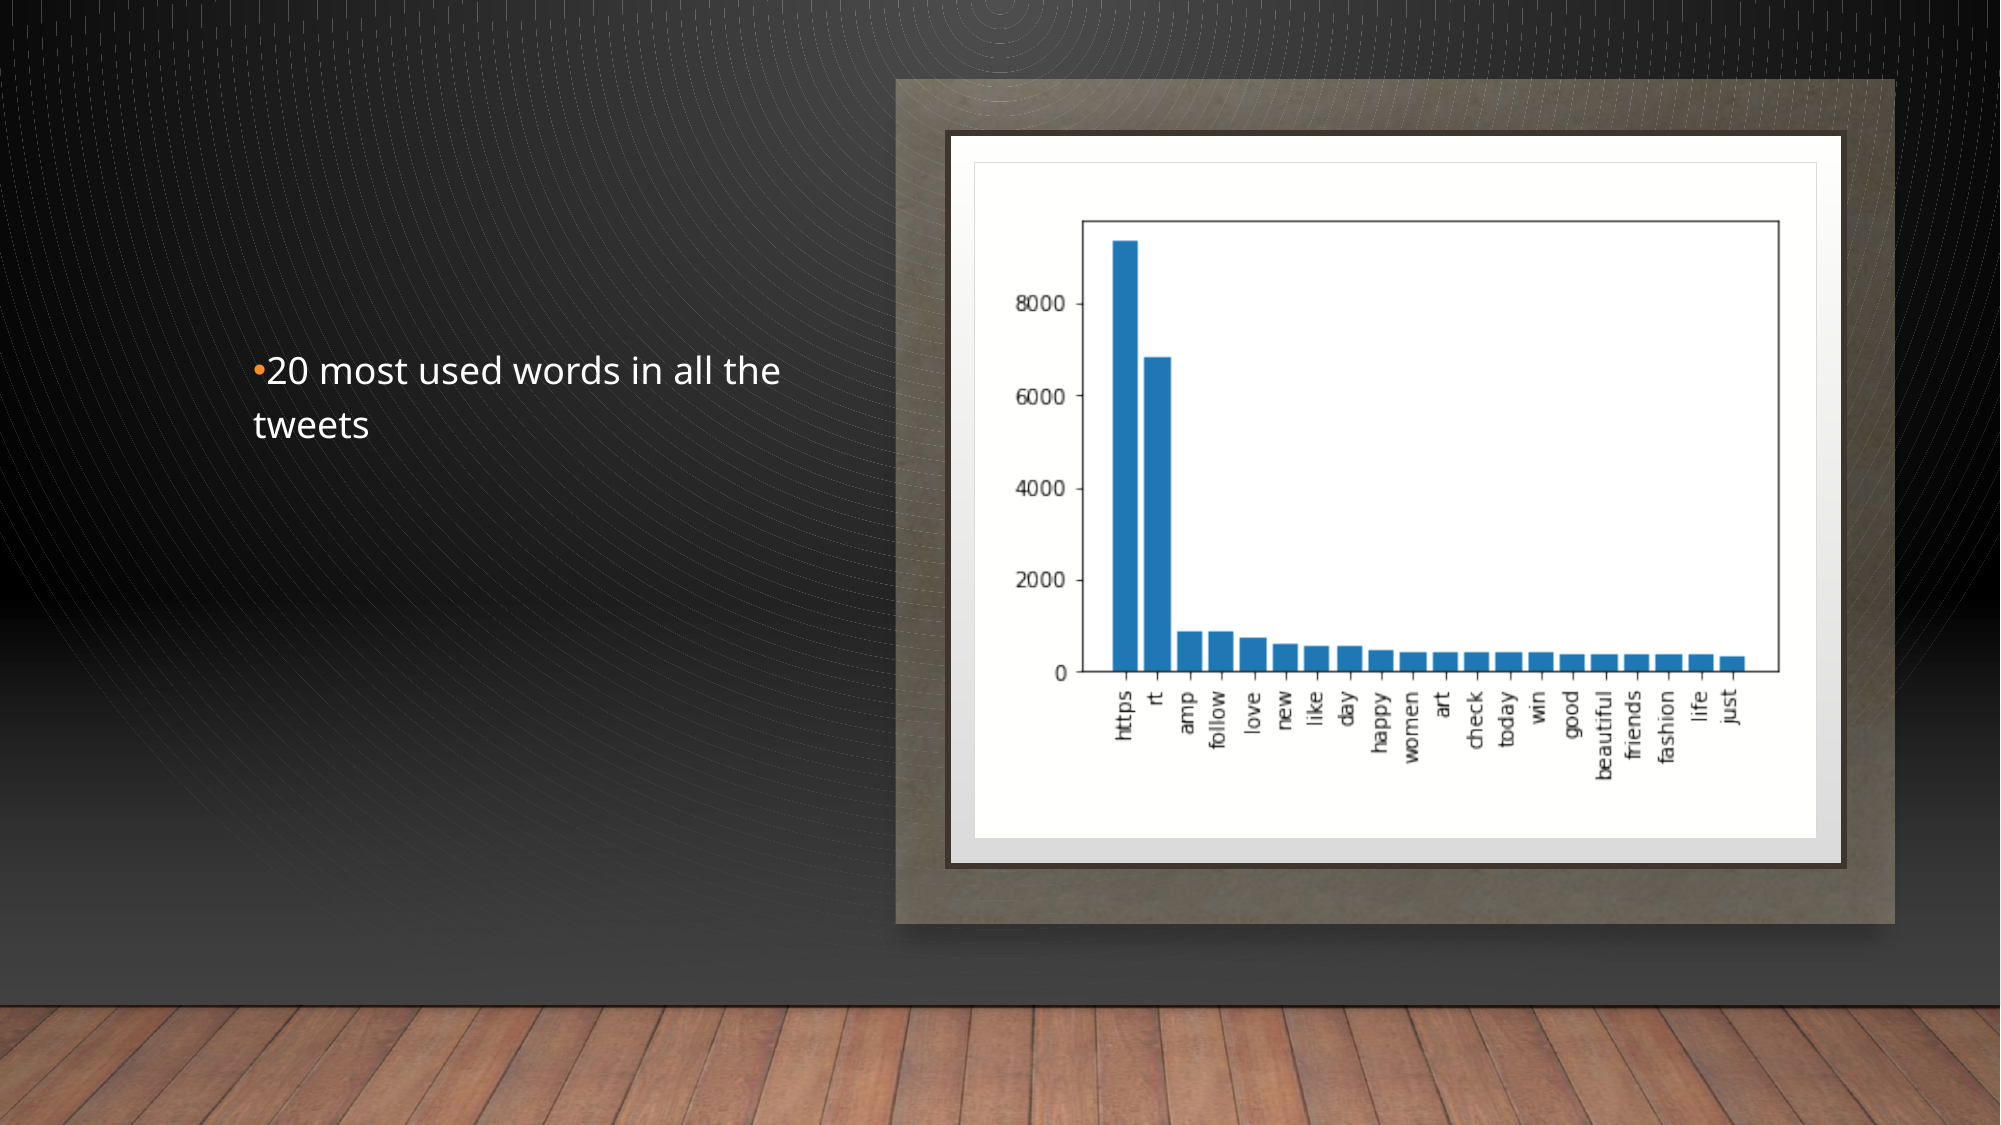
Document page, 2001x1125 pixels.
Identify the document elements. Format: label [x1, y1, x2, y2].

text_box [895, 78, 1896, 924]
picture [999, 206, 1791, 795]
text_box [0, 593, 2000, 1005]
picture [0, 1008, 2000, 1125]
